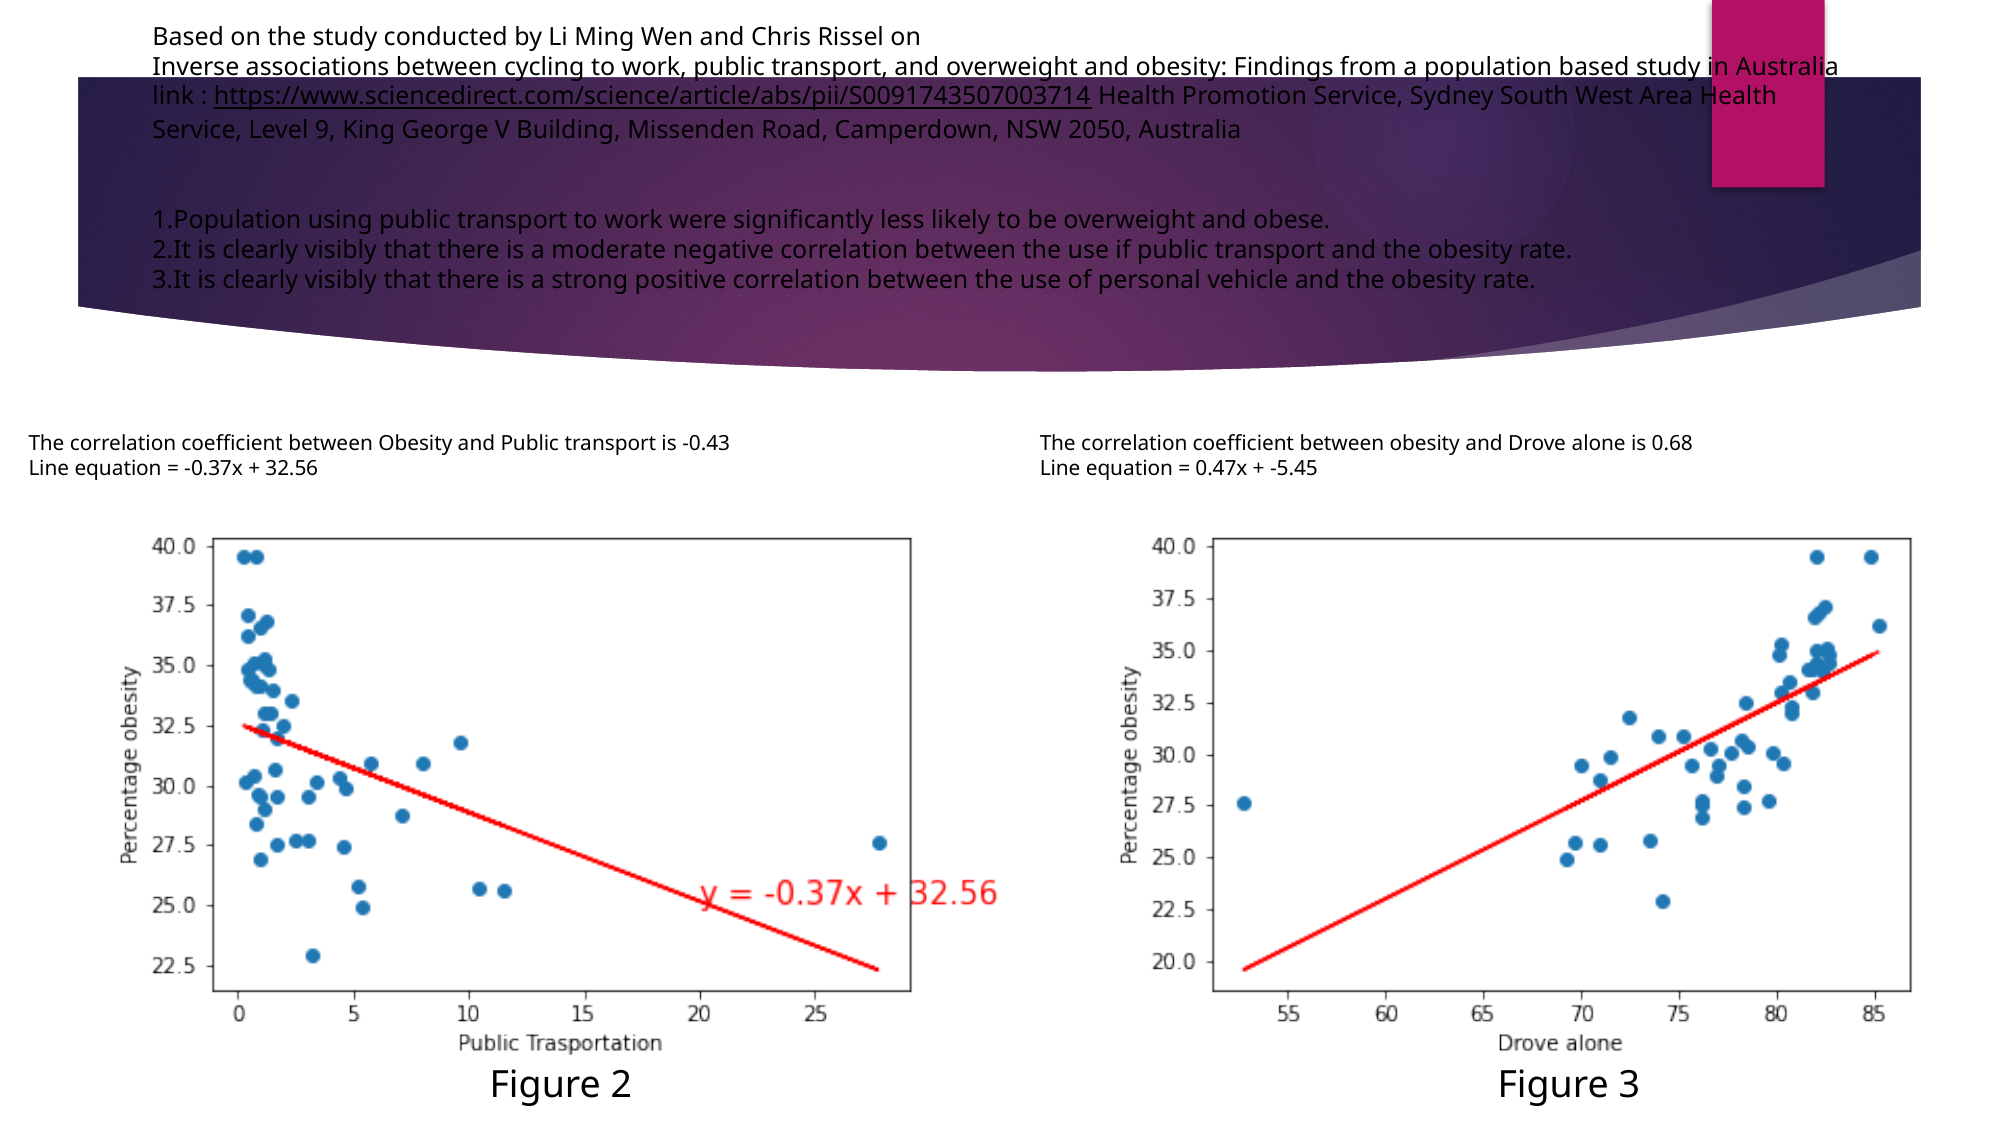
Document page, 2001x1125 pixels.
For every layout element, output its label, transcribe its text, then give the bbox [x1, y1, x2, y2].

text_box The correlation coefficient between Obesity and Public transport is -0.43 Line equation = -0.37x + 32.56 [28, 429, 736, 480]
text_box Figure 2 [474, 1075, 648, 1112]
text_box The correlation coefficient between obesity and Drove alone is 0.68 Line equation = 0.47x + -5.45 [1039, 429, 1693, 480]
picture [1099, 464, 2000, 1066]
text_box Figure 3 [1482, 1075, 1656, 1112]
title Based on the study conducted by Li Ming Wen and Chris Rissel on Inverse associations between cycling to work, public transport, and overweight and obesity: Findings from a population based study in Australia link : https://www.sciencedirect.com/science/article/abs/pii/S0091743507003714 Health Promotion Service, Sydney South West Area Health Service, Level 9, King George V Building, Missenden Road, Camperdown, NSW 2050, Australia 1.Population using public transport to work were significantly less likely to be overweight and obese. 2.It is clearly visibly that there is a moderate negative correlation between the use if public transport and the obesity rate. 3.It is clearly visibly that there is a strong positive correlation between the use of personal vehicle and the obesity rate. [137, 12, 1863, 382]
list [99, 464, 1001, 1066]
